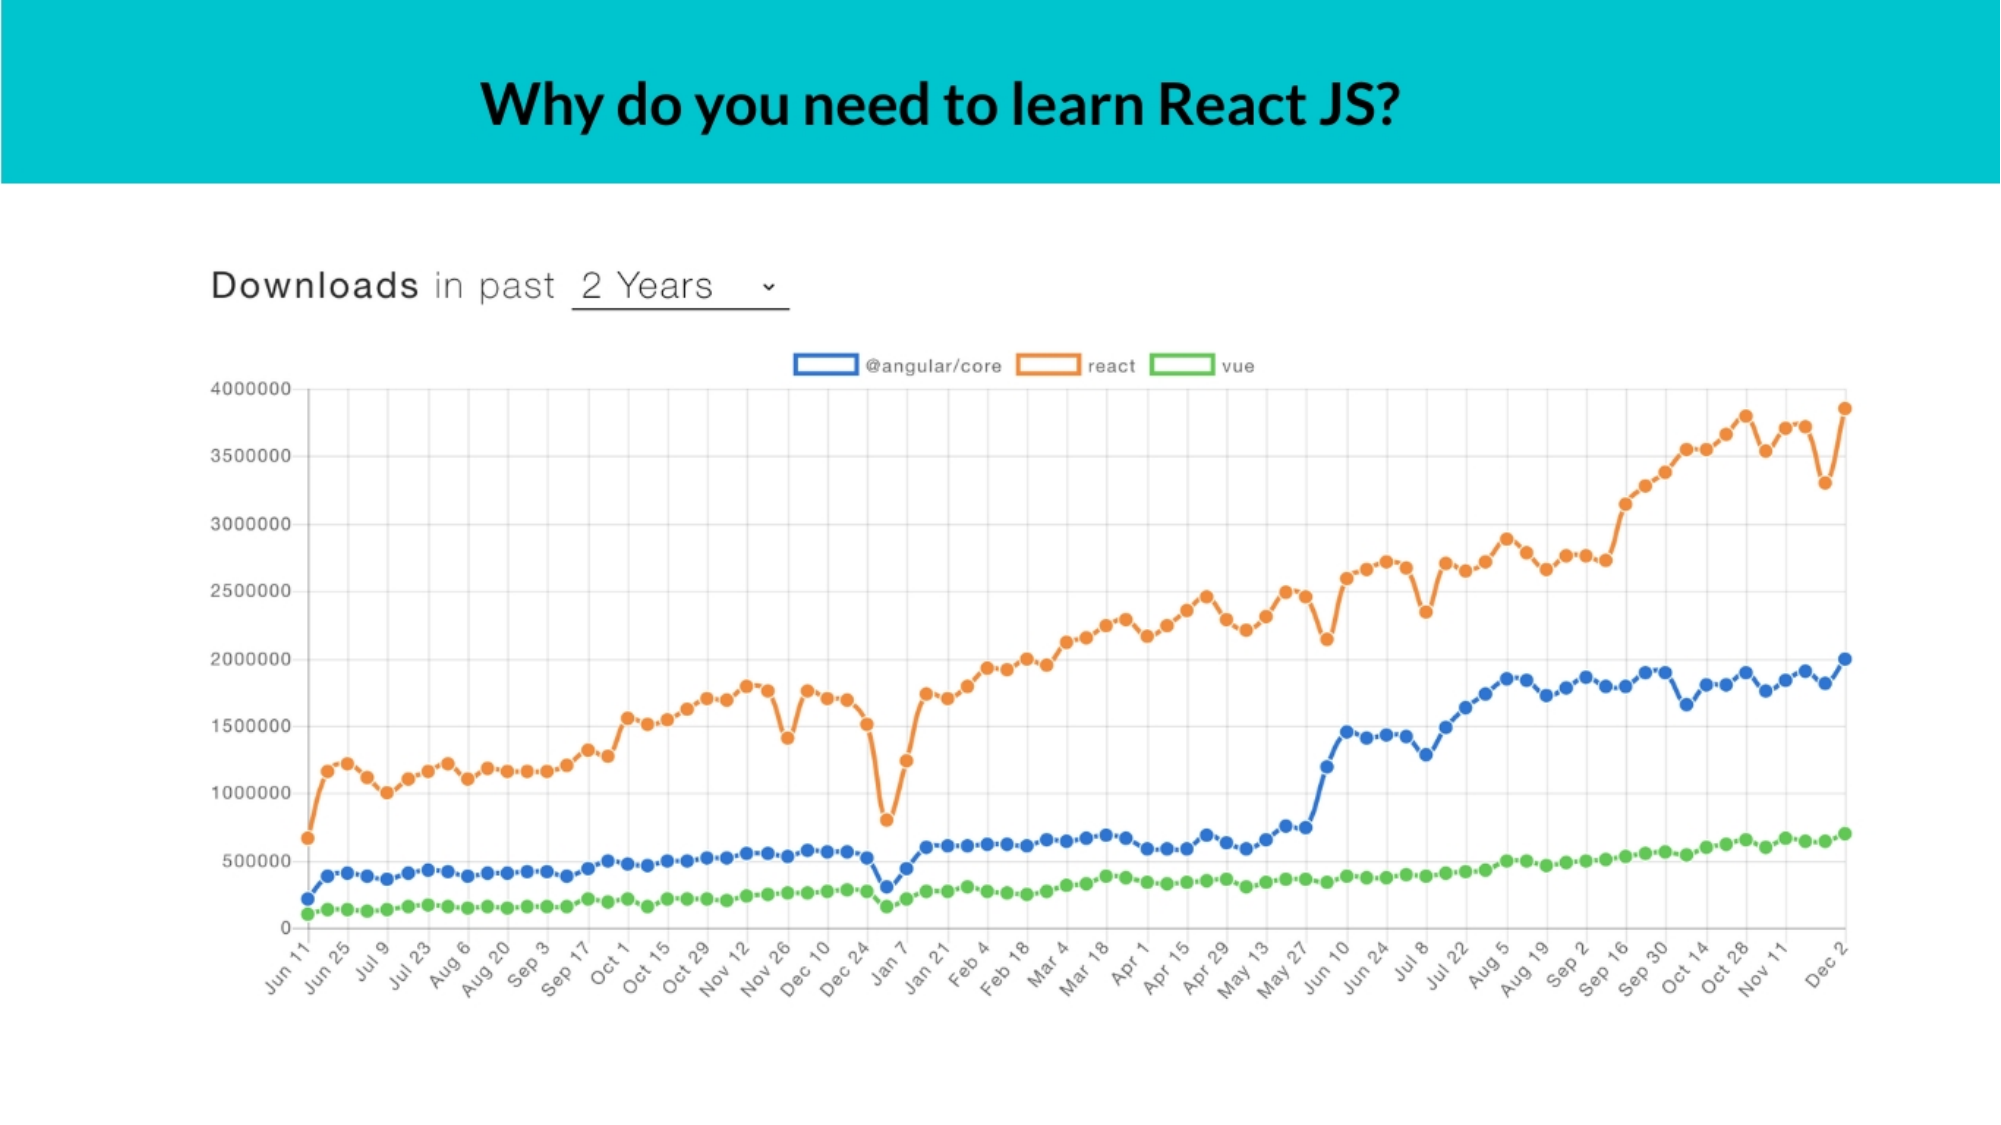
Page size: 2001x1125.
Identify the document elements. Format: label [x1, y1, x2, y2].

list [0, 0, 2000, 1125]
